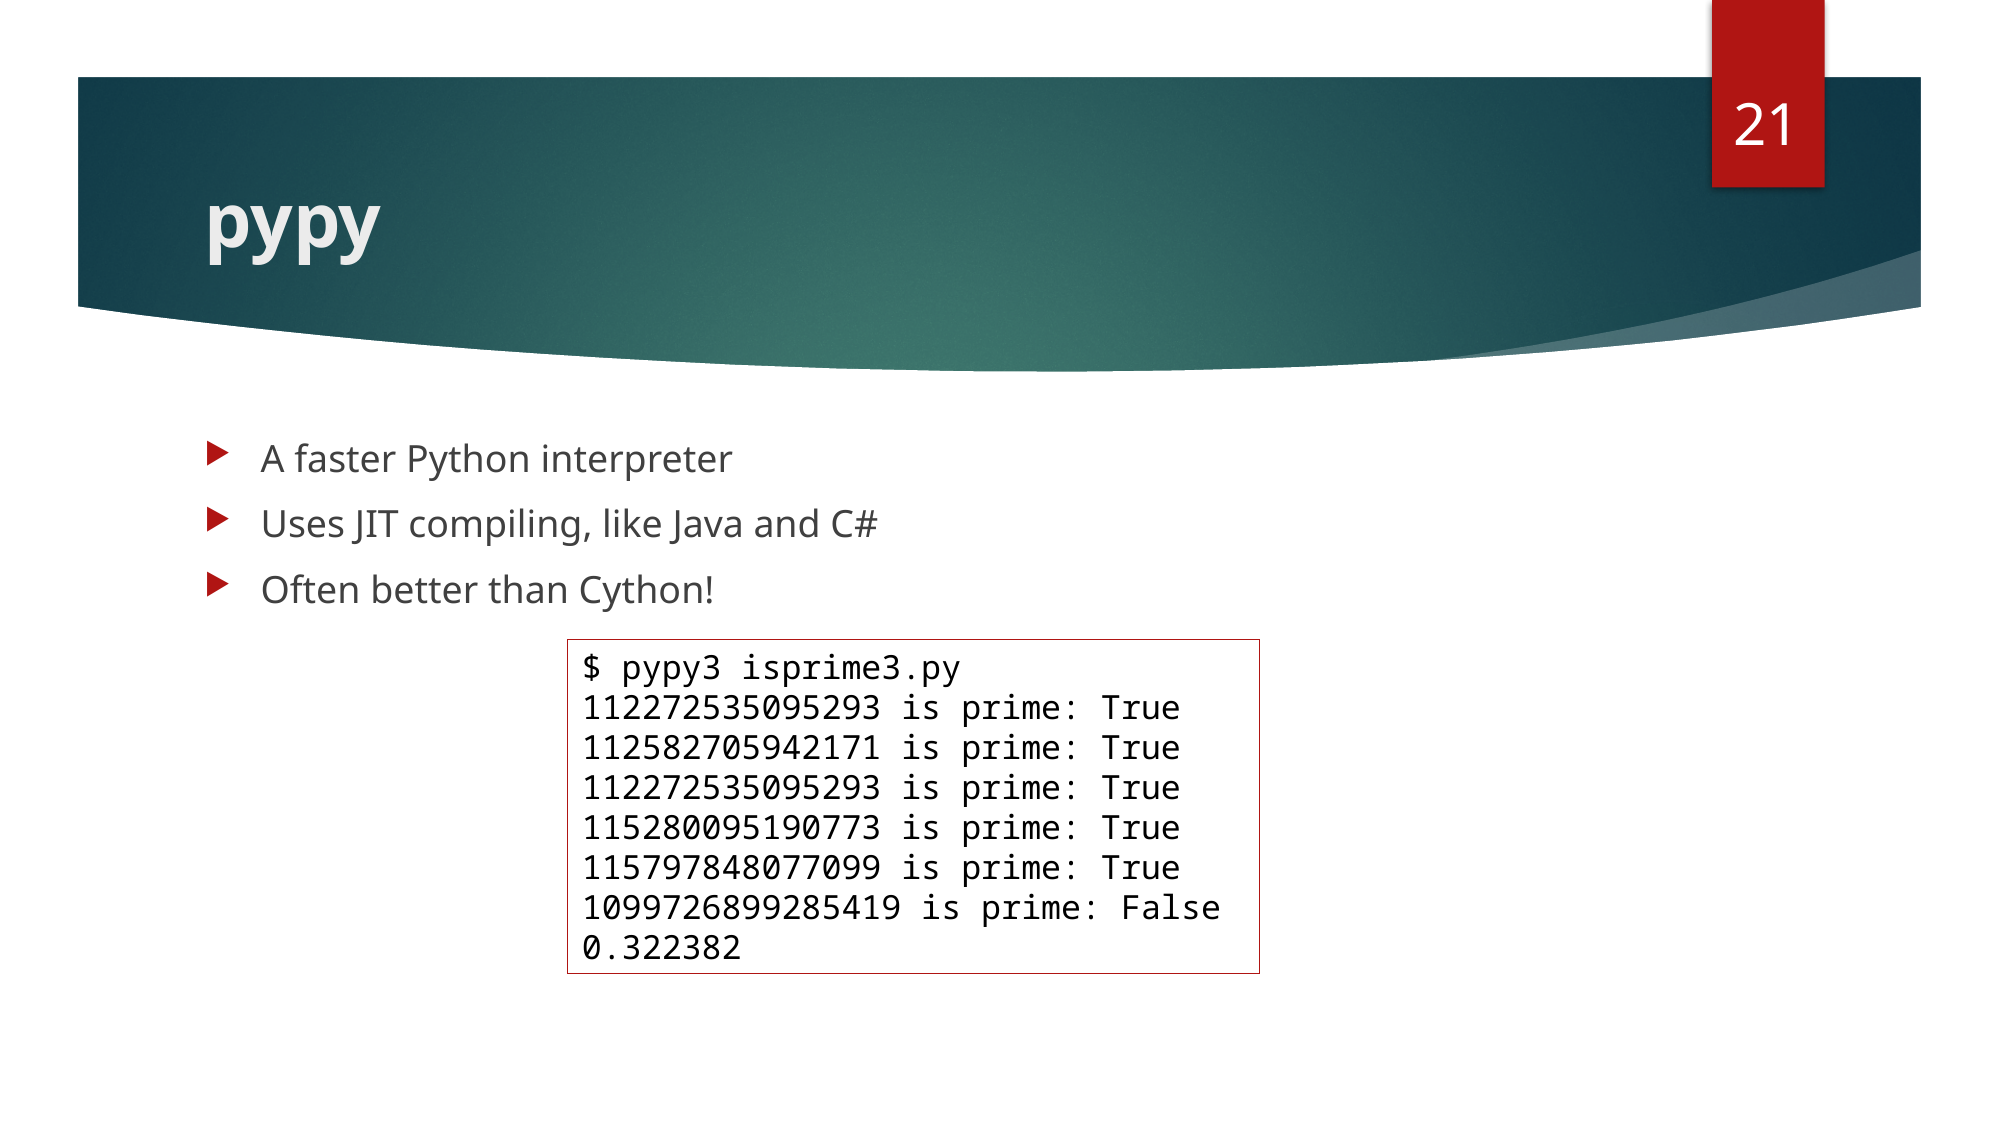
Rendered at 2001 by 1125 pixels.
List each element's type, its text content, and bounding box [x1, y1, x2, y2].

list A faster Python interpreter Uses JIT compiling, like Java and C# Often better than Cython! [189, 427, 1638, 988]
title pypy [189, 159, 1638, 276]
slide_number 21 [1698, 48, 1836, 175]
text_box $ pypy3 isprime3.py 112272535095293 is prime: True 112582705942171 is prime: True 112272535095293 is prime: True 115280095190773 is prime: True 115797848077099 is prime: True 1099726899285419 is prime: False 0.322382 [567, 639, 1260, 974]
